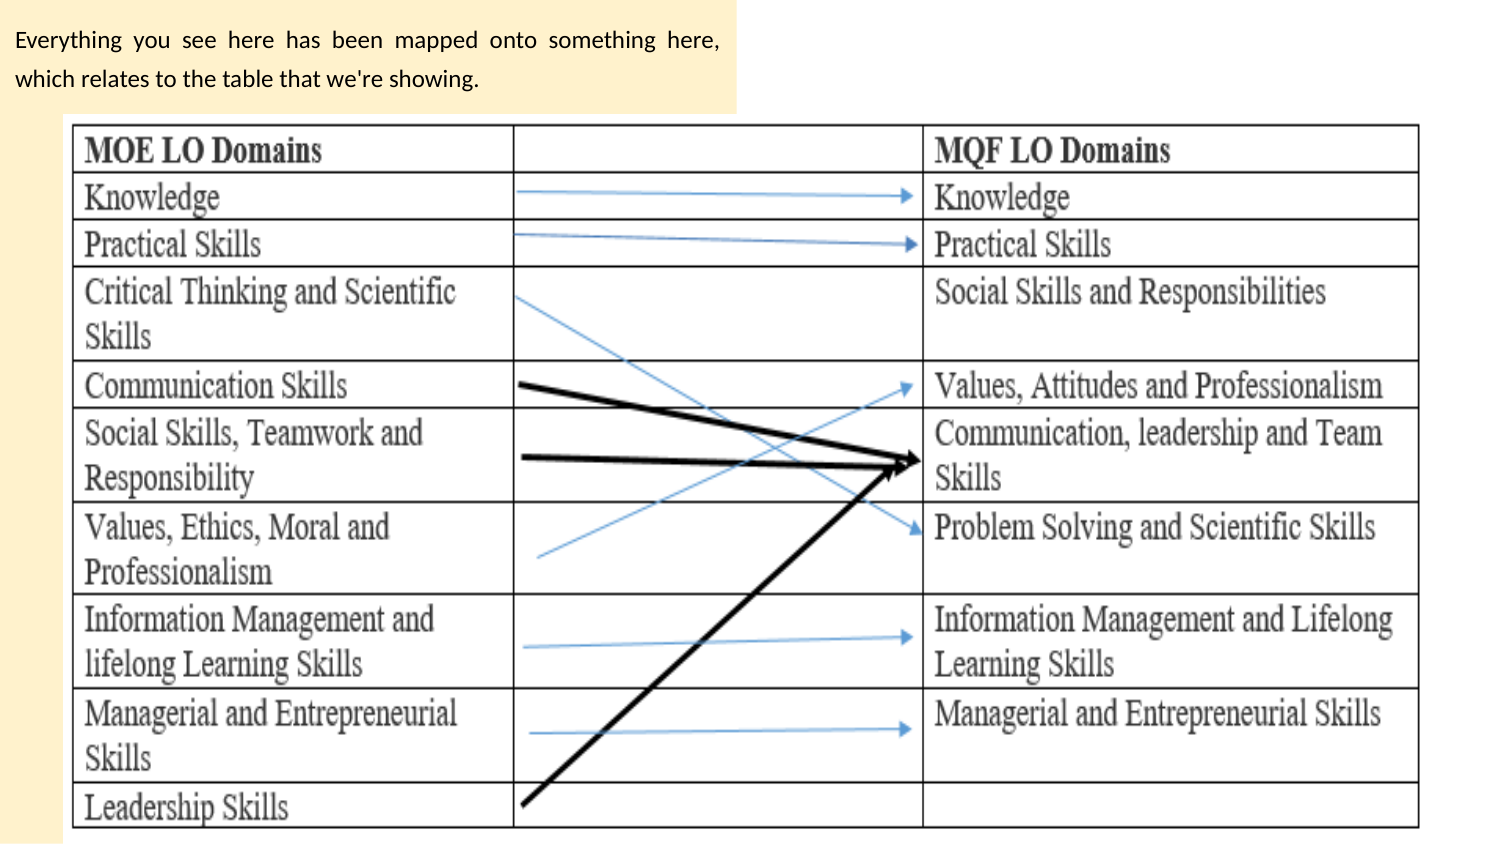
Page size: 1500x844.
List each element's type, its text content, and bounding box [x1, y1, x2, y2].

list Everything you see here has been mapped onto something here, which relates to the table that we're showing. [0, 0, 737, 844]
picture [63, 113, 1437, 844]
